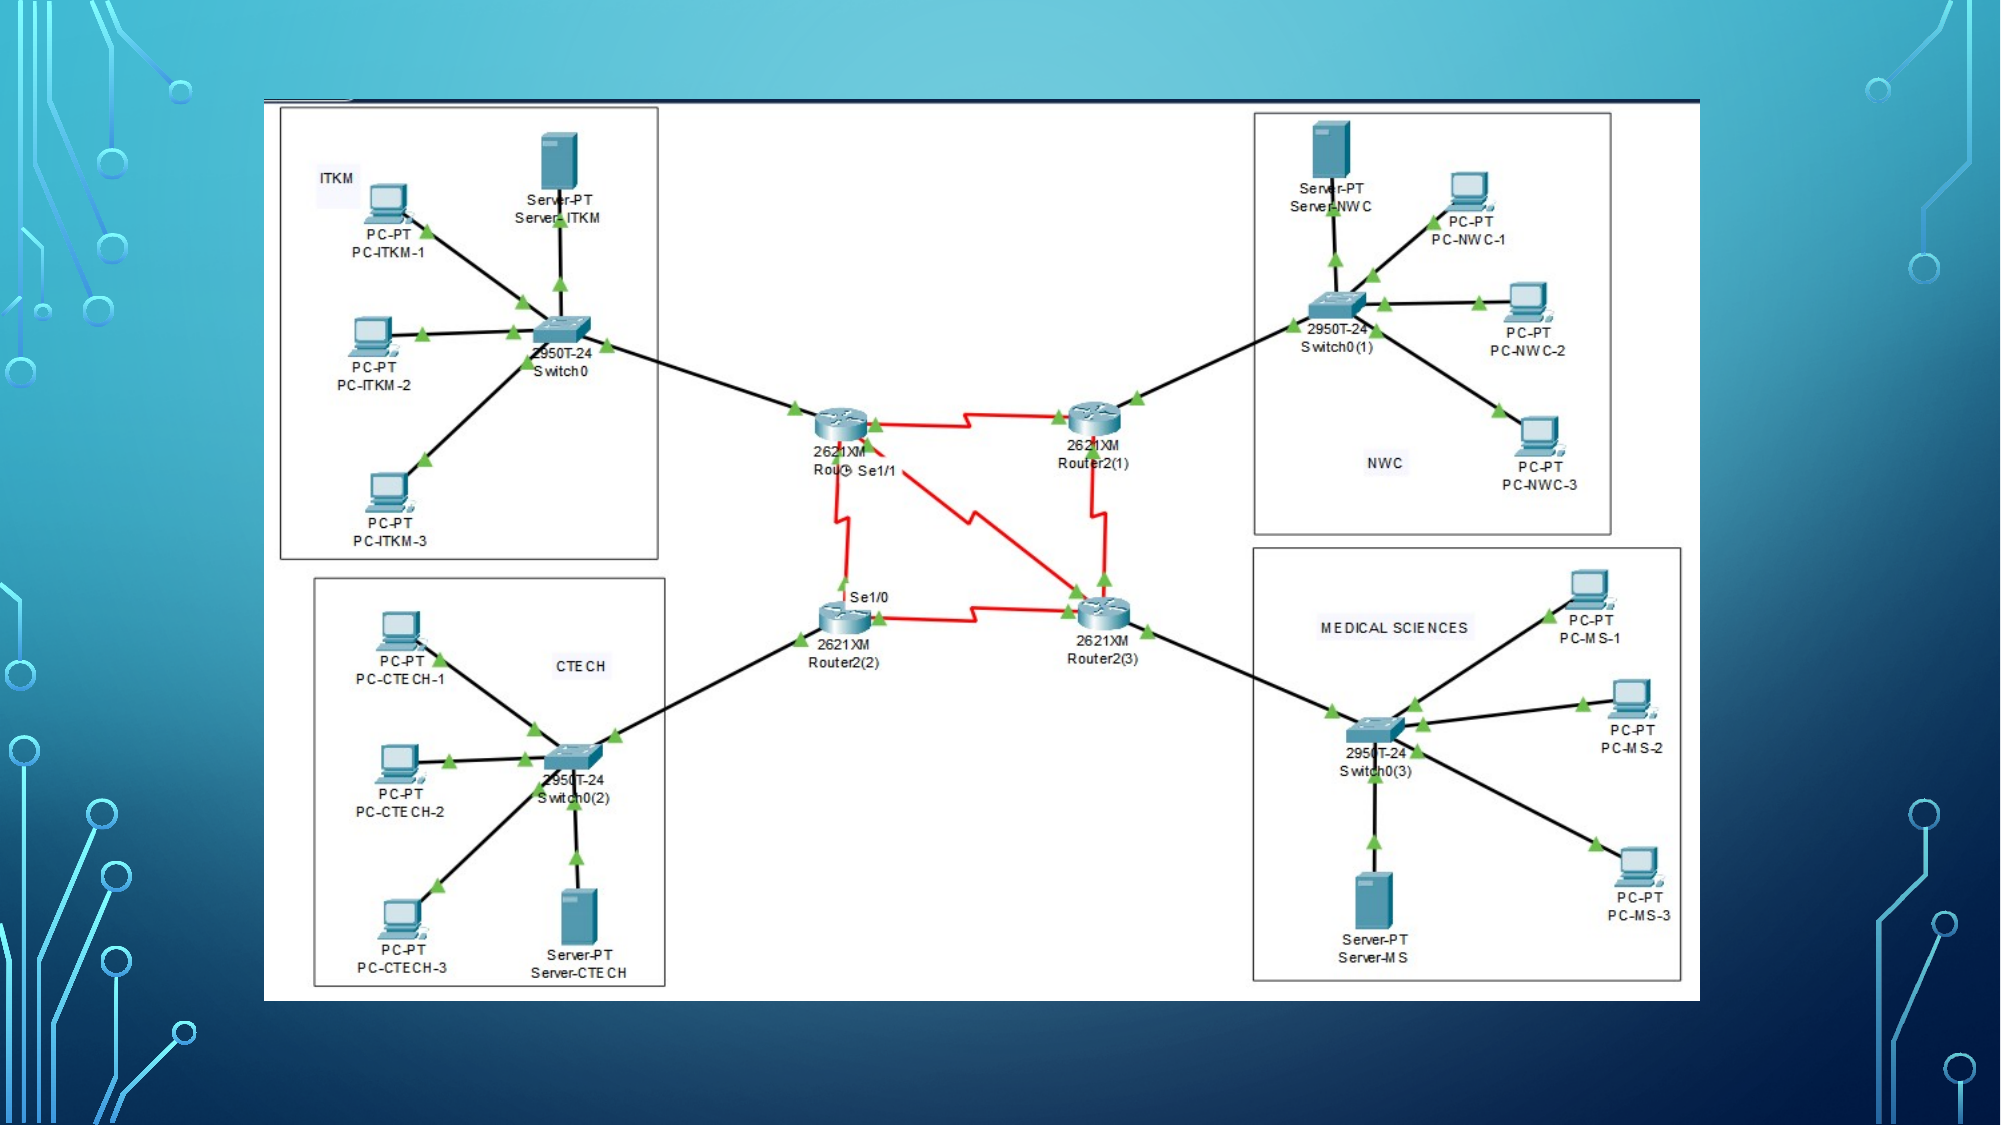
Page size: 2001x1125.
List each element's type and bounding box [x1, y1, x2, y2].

picture [264, 99, 1701, 1001]
